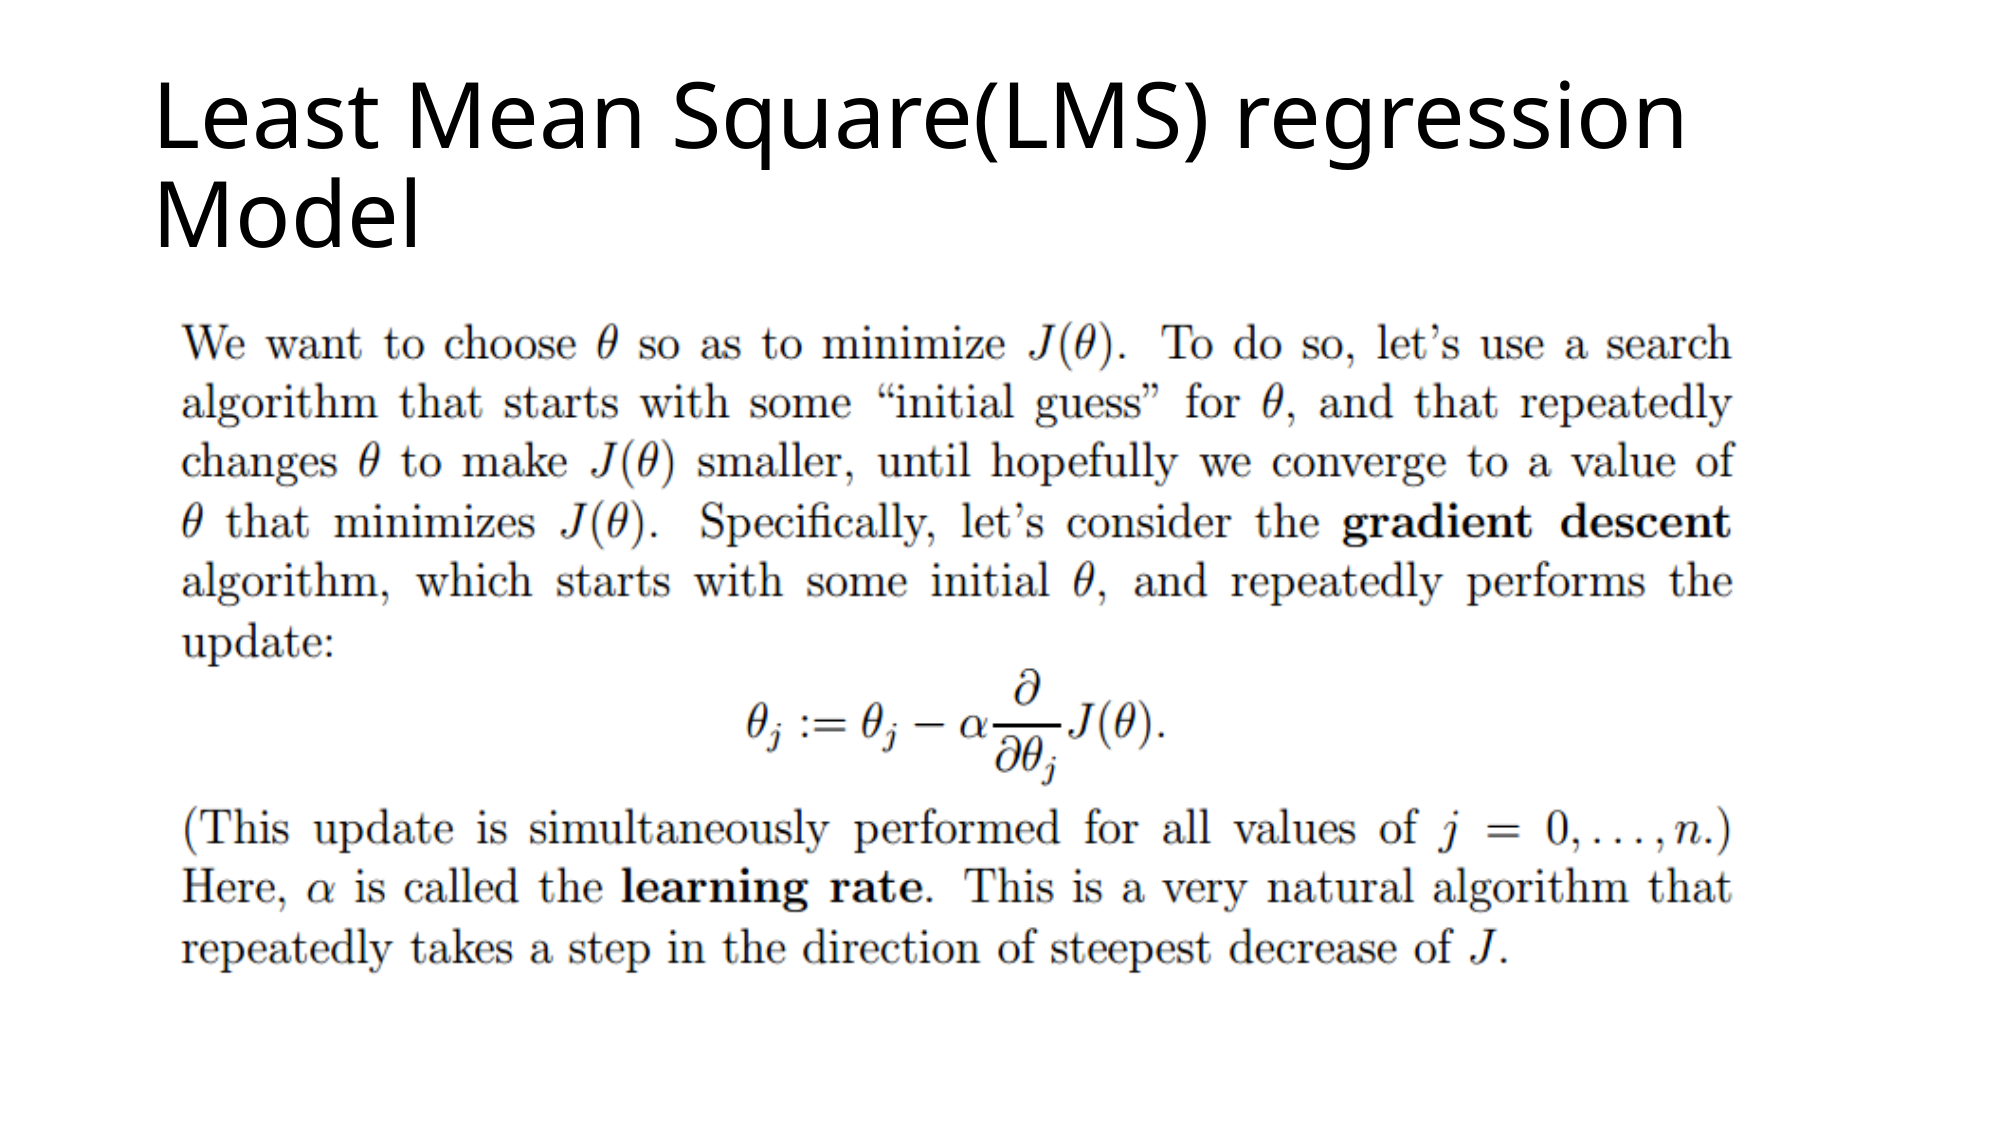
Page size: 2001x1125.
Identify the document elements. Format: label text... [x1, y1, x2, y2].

title Least Mean Square(LMS) regression Model [137, 59, 1863, 278]
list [165, 308, 1780, 983]
